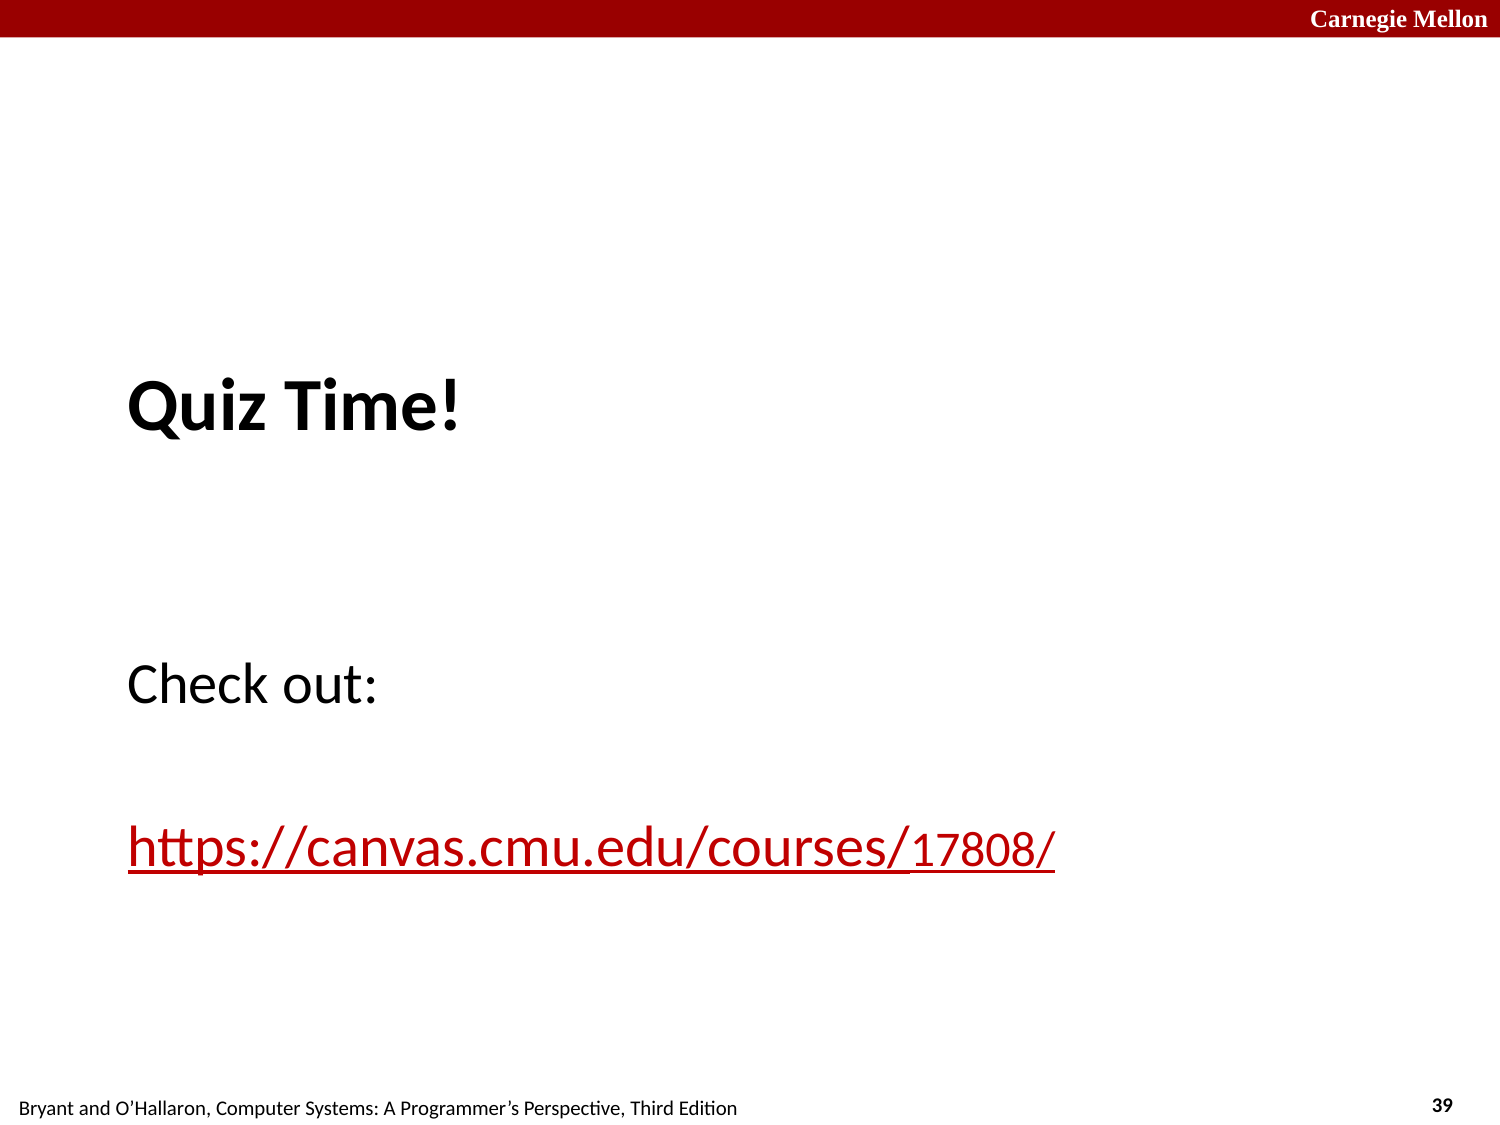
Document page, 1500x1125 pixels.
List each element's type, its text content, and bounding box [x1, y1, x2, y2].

subtitle Check out: https://canvas.cmu.edu/courses/17808/ [112, 637, 1373, 926]
title Quiz Time! [112, 279, 1388, 522]
